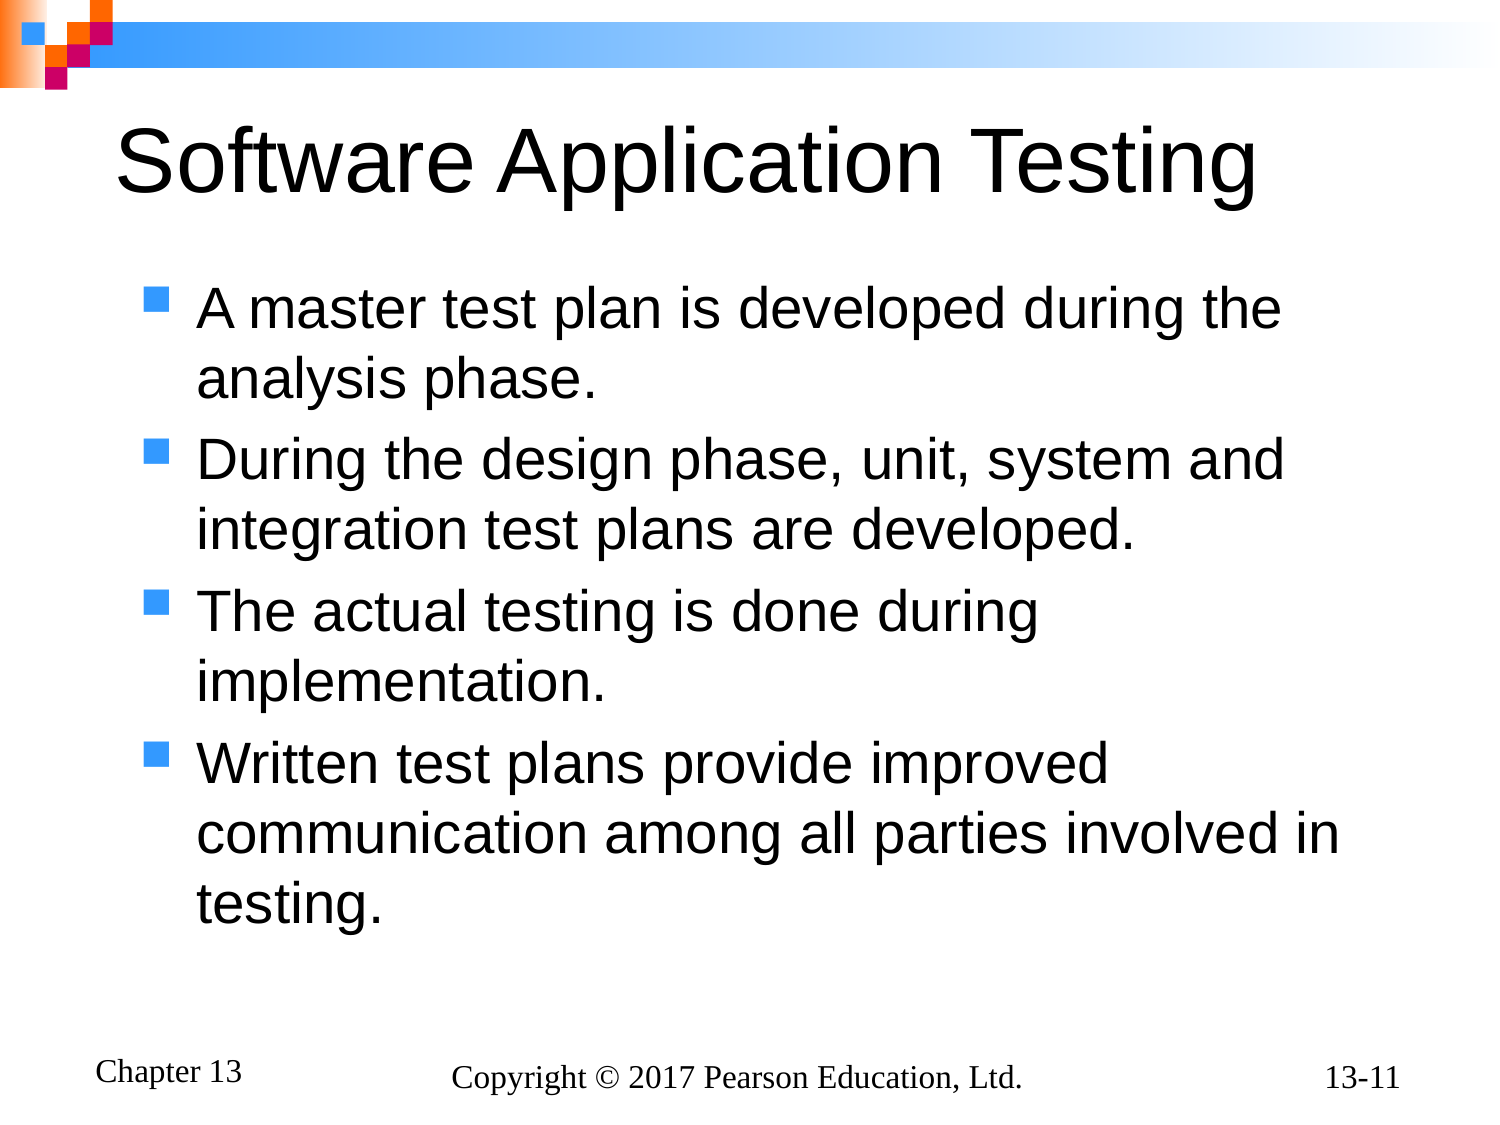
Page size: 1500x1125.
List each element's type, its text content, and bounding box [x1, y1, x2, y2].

title Software Application Testing [99, 62, 1375, 250]
list A master test plan is developed during the analysis phase. During the design phase, unit, system and integration test plans are developed. The actual testing is done during implementation. Written test plans provide improved communication among all parties involved in testing. [125, 262, 1400, 938]
